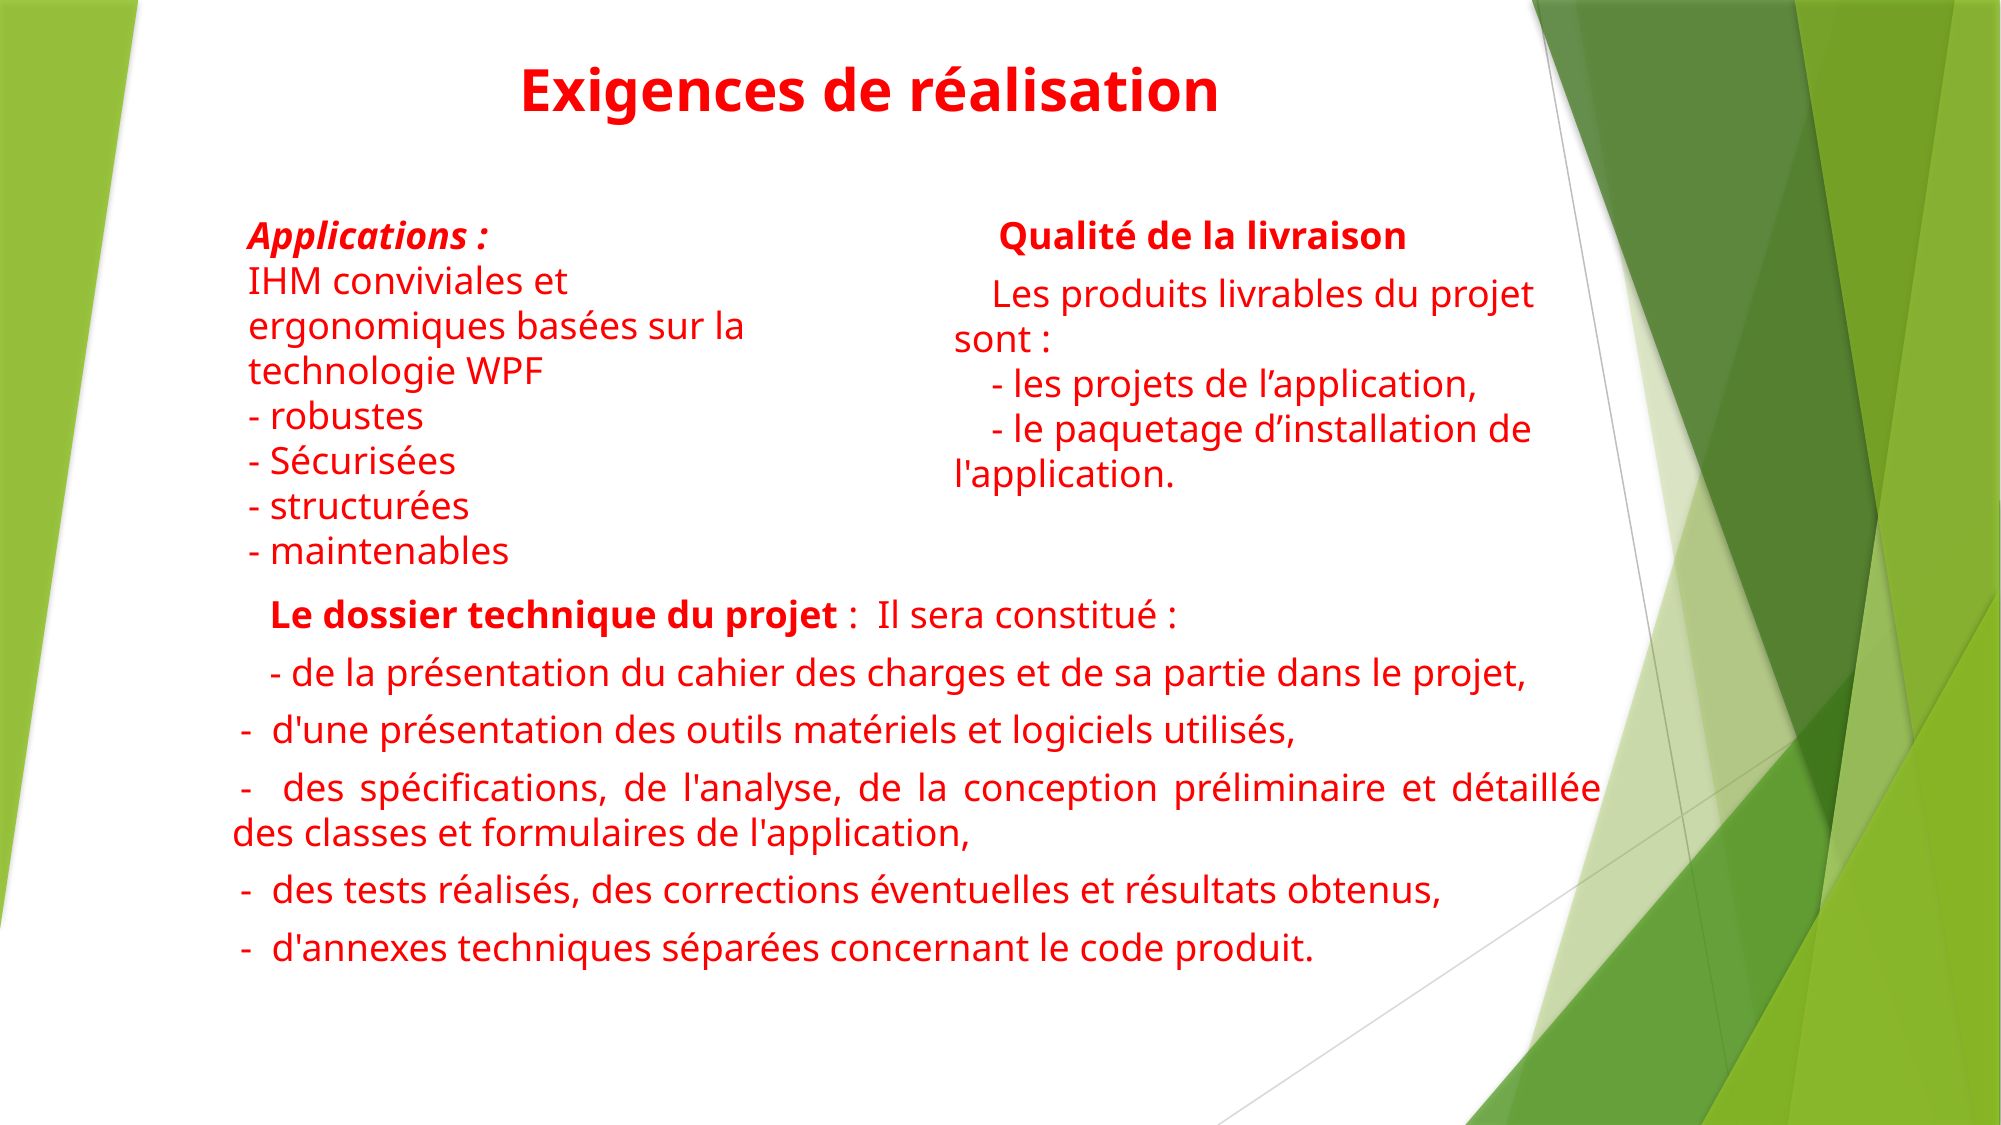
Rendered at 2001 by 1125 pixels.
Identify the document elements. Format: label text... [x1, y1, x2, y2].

text_box Le dossier technique du projet : Il sera constitué : - de la présentation du cahier des charges et de sa partie dans le projet, - d'une présentation des outils matériels et logiciels utilisés, - des spécifications, de l'analyse, de la conception préliminaire et détaillée des classes et formulaires de l'application, - des tests réalisés, des corrections éventuelles et résultats obtenus, - d'annexes techniques séparées concernant le code produit. [217, 583, 1618, 977]
text_box Qualité de la livraison Les produits livrables du projet sont : - les projets de l’application, - le paquetage d’installation de l'application. [939, 205, 1597, 583]
text_box Applications : IHM conviviales et ergonomiques basées sur la technologie WPF - robustes - Sécurisées - structurées - maintenables [233, 205, 824, 583]
subtitle Exigences de réalisation [233, 46, 1508, 206]
